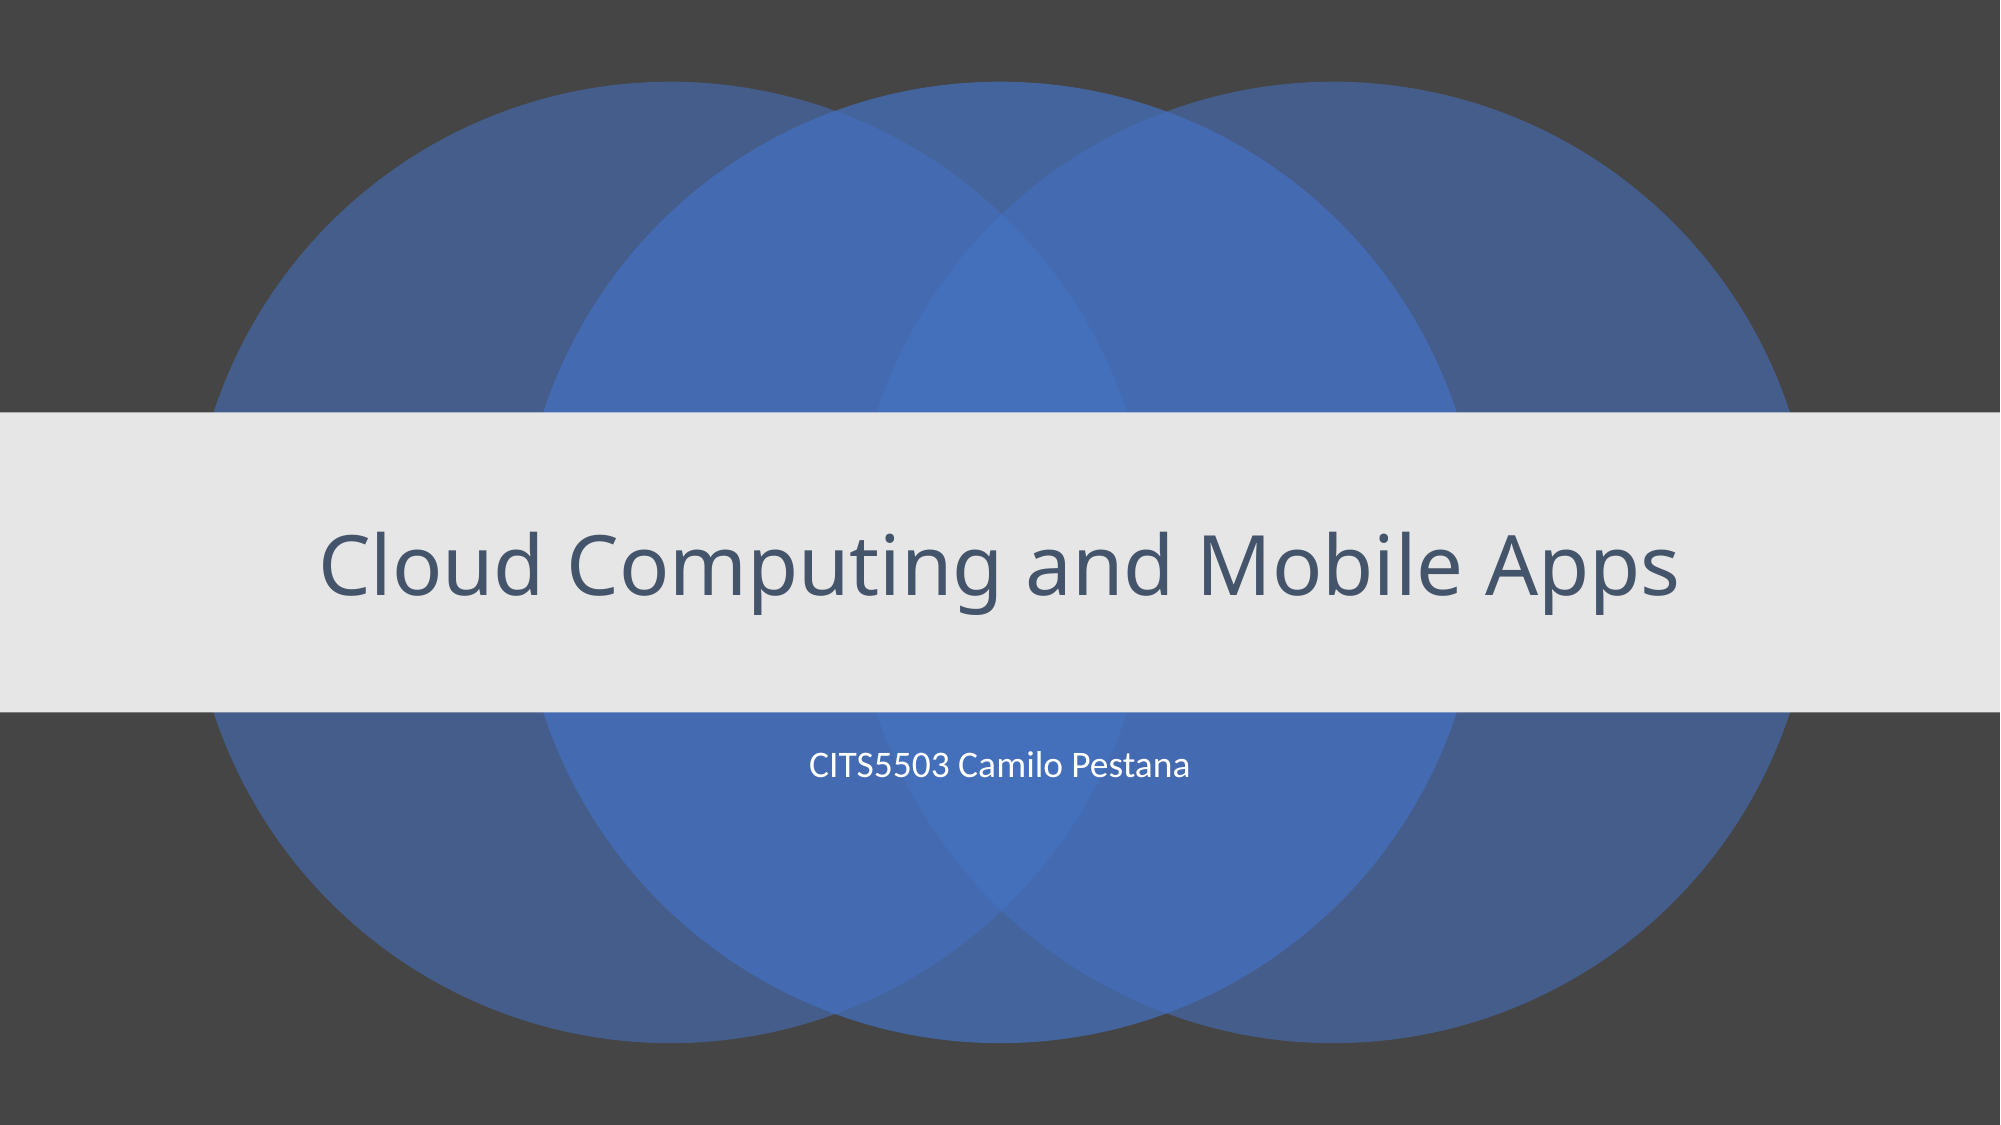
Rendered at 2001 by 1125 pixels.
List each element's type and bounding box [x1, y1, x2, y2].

text_box [189, 81, 1814, 1044]
text_box [1814, 411, 2000, 713]
text_box [0, 411, 189, 713]
